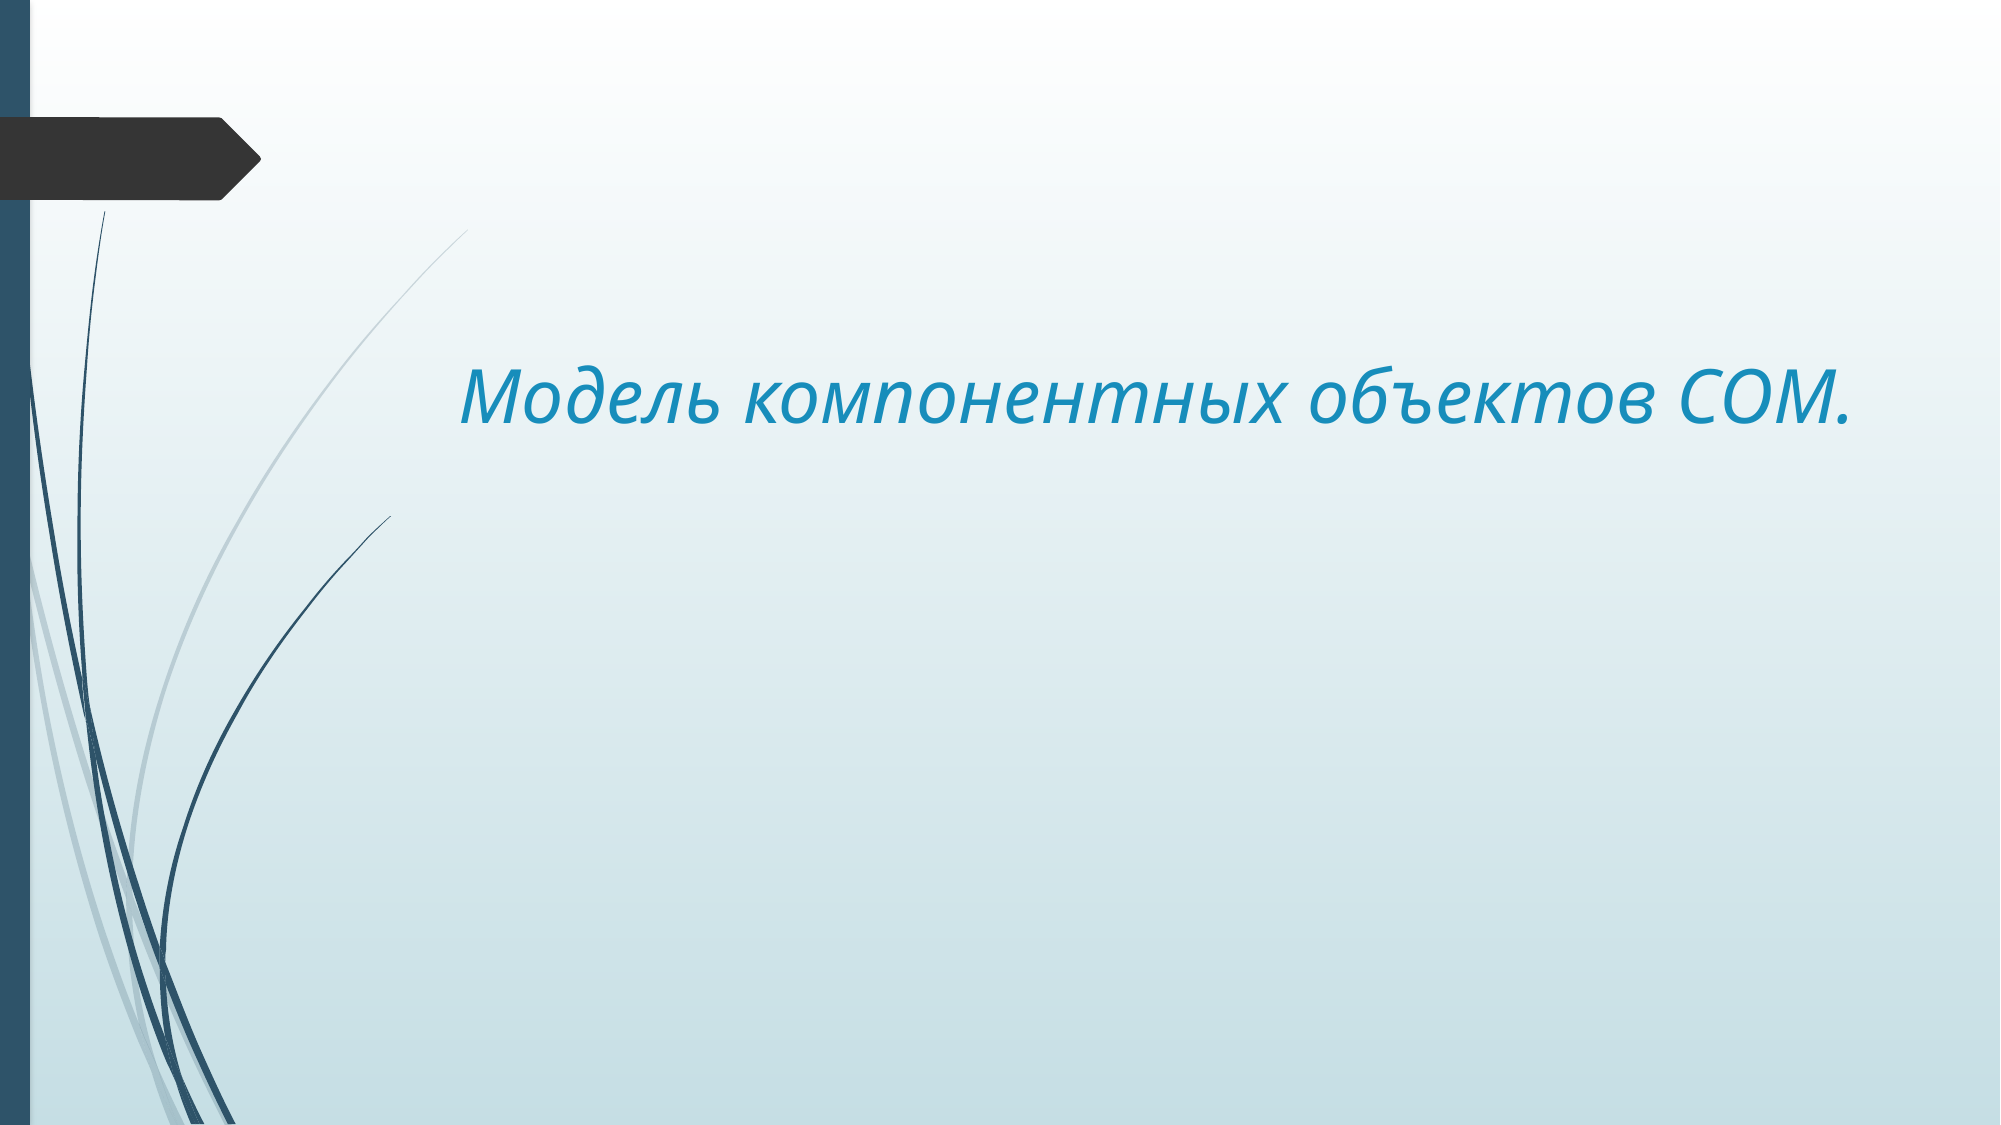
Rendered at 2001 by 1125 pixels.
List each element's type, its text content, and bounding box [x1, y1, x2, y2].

title Модель компонентных объектов COM. [426, 340, 1889, 551]
